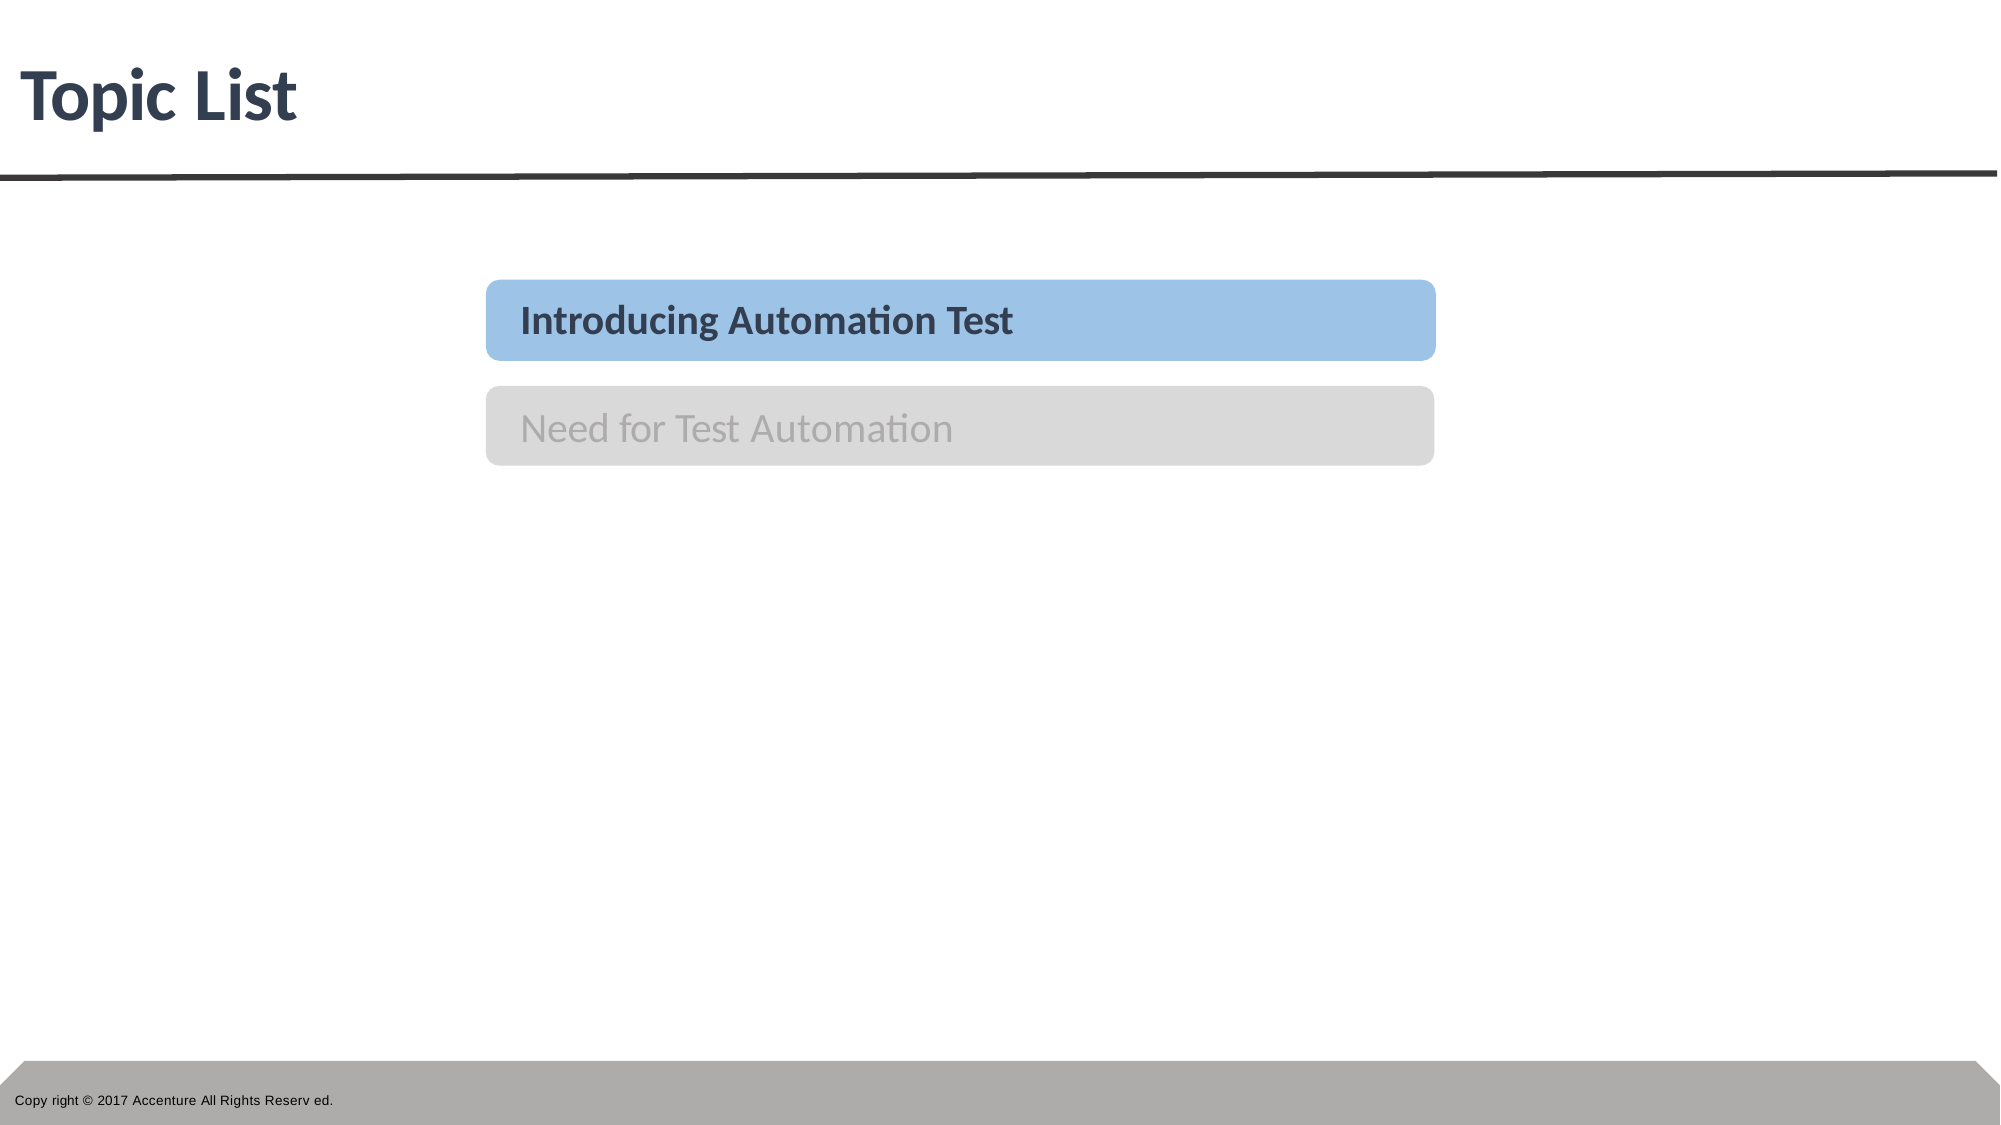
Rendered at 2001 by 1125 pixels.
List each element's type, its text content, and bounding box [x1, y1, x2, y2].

footer Copy right © 2017 Accenture All Rights Reserv ed. [12, 1090, 338, 1125]
title Topic List [18, 43, 306, 234]
text_box Introducing Automation Test Need for Test Automation [518, 290, 1020, 451]
text_box [485, 385, 1435, 466]
text_box [486, 280, 1436, 361]
